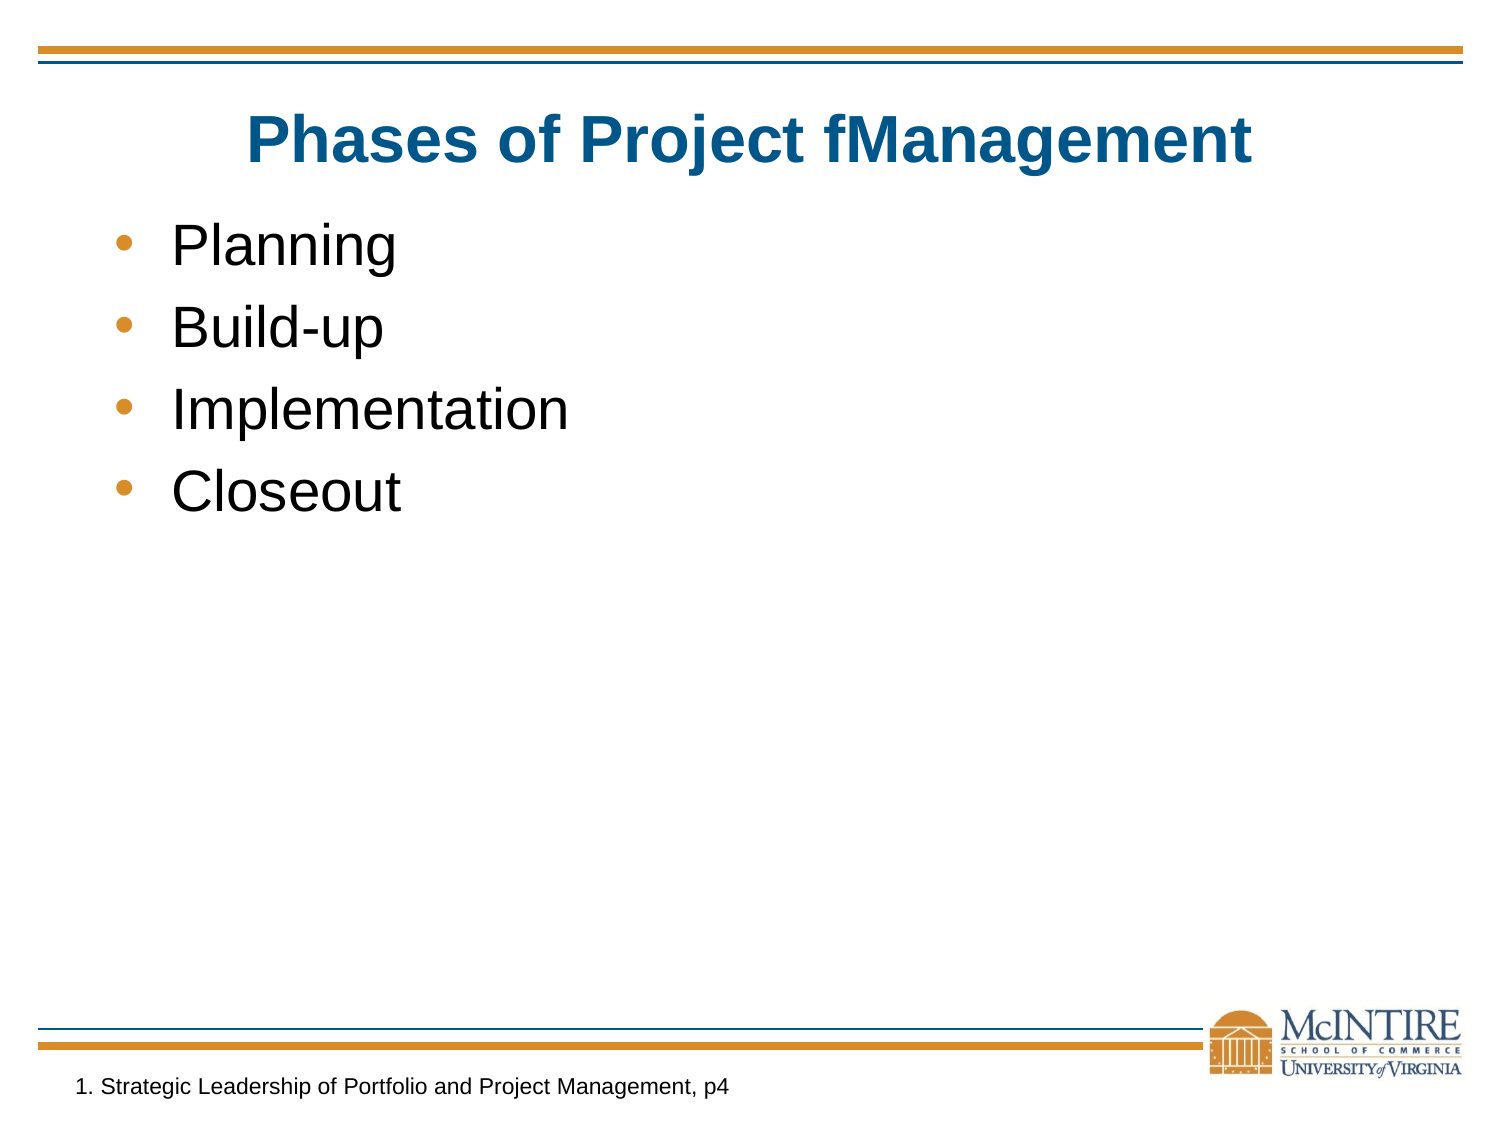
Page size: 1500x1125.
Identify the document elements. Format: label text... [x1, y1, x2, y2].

picture [1203, 999, 1471, 1088]
list Planning Build-up Implementation Closeout [99, 200, 1500, 346]
text_box 1. Strategic Leadership of Portfolio and Project Management, p4 [60, 1064, 748, 1108]
title Phases of Project fManagement [37, 79, 1463, 192]
